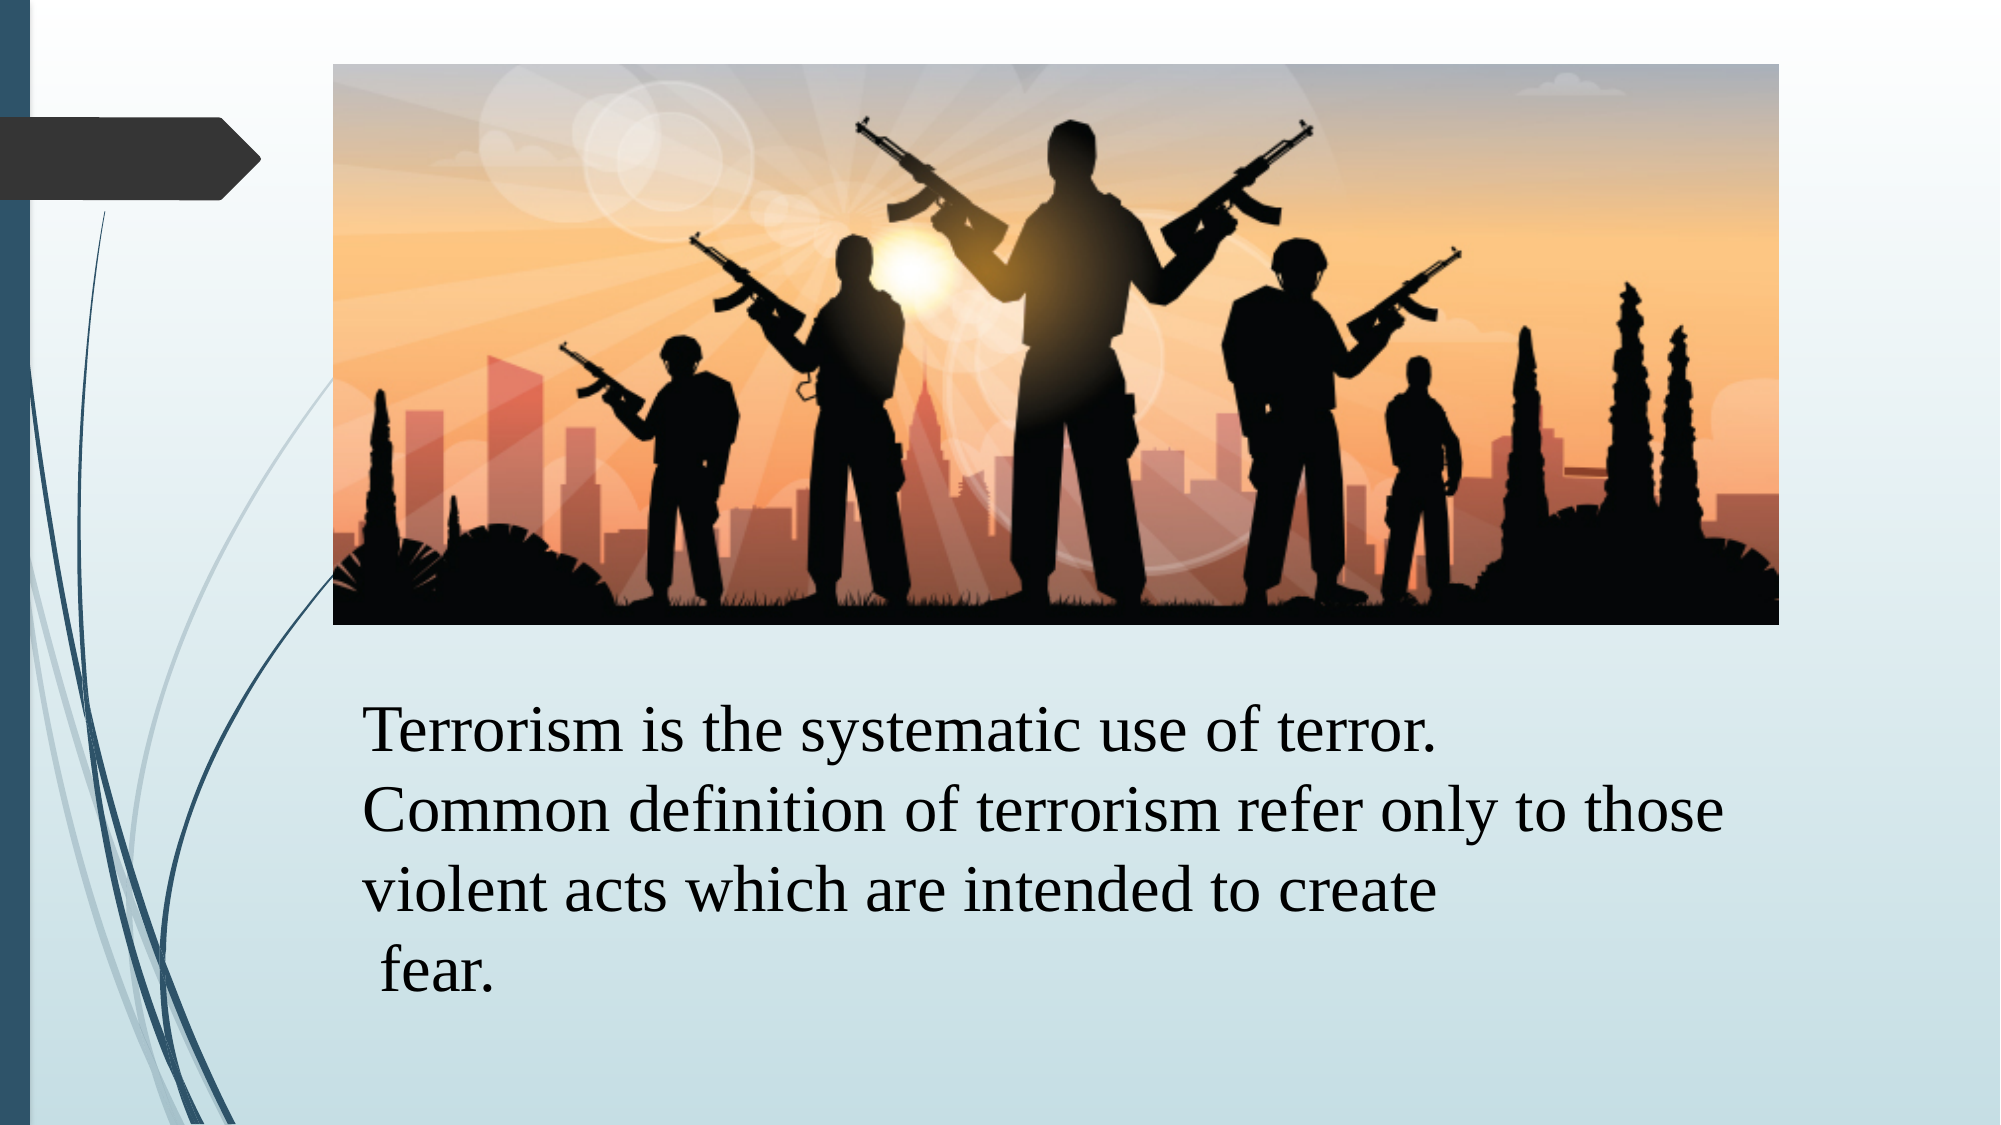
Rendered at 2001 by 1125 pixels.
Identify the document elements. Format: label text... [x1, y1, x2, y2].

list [332, 63, 1779, 625]
title Terrorism is the systematic use of terror. Common definition of terrorism refer only to those violent acts which are intended to create fear. [333, 677, 1811, 993]
